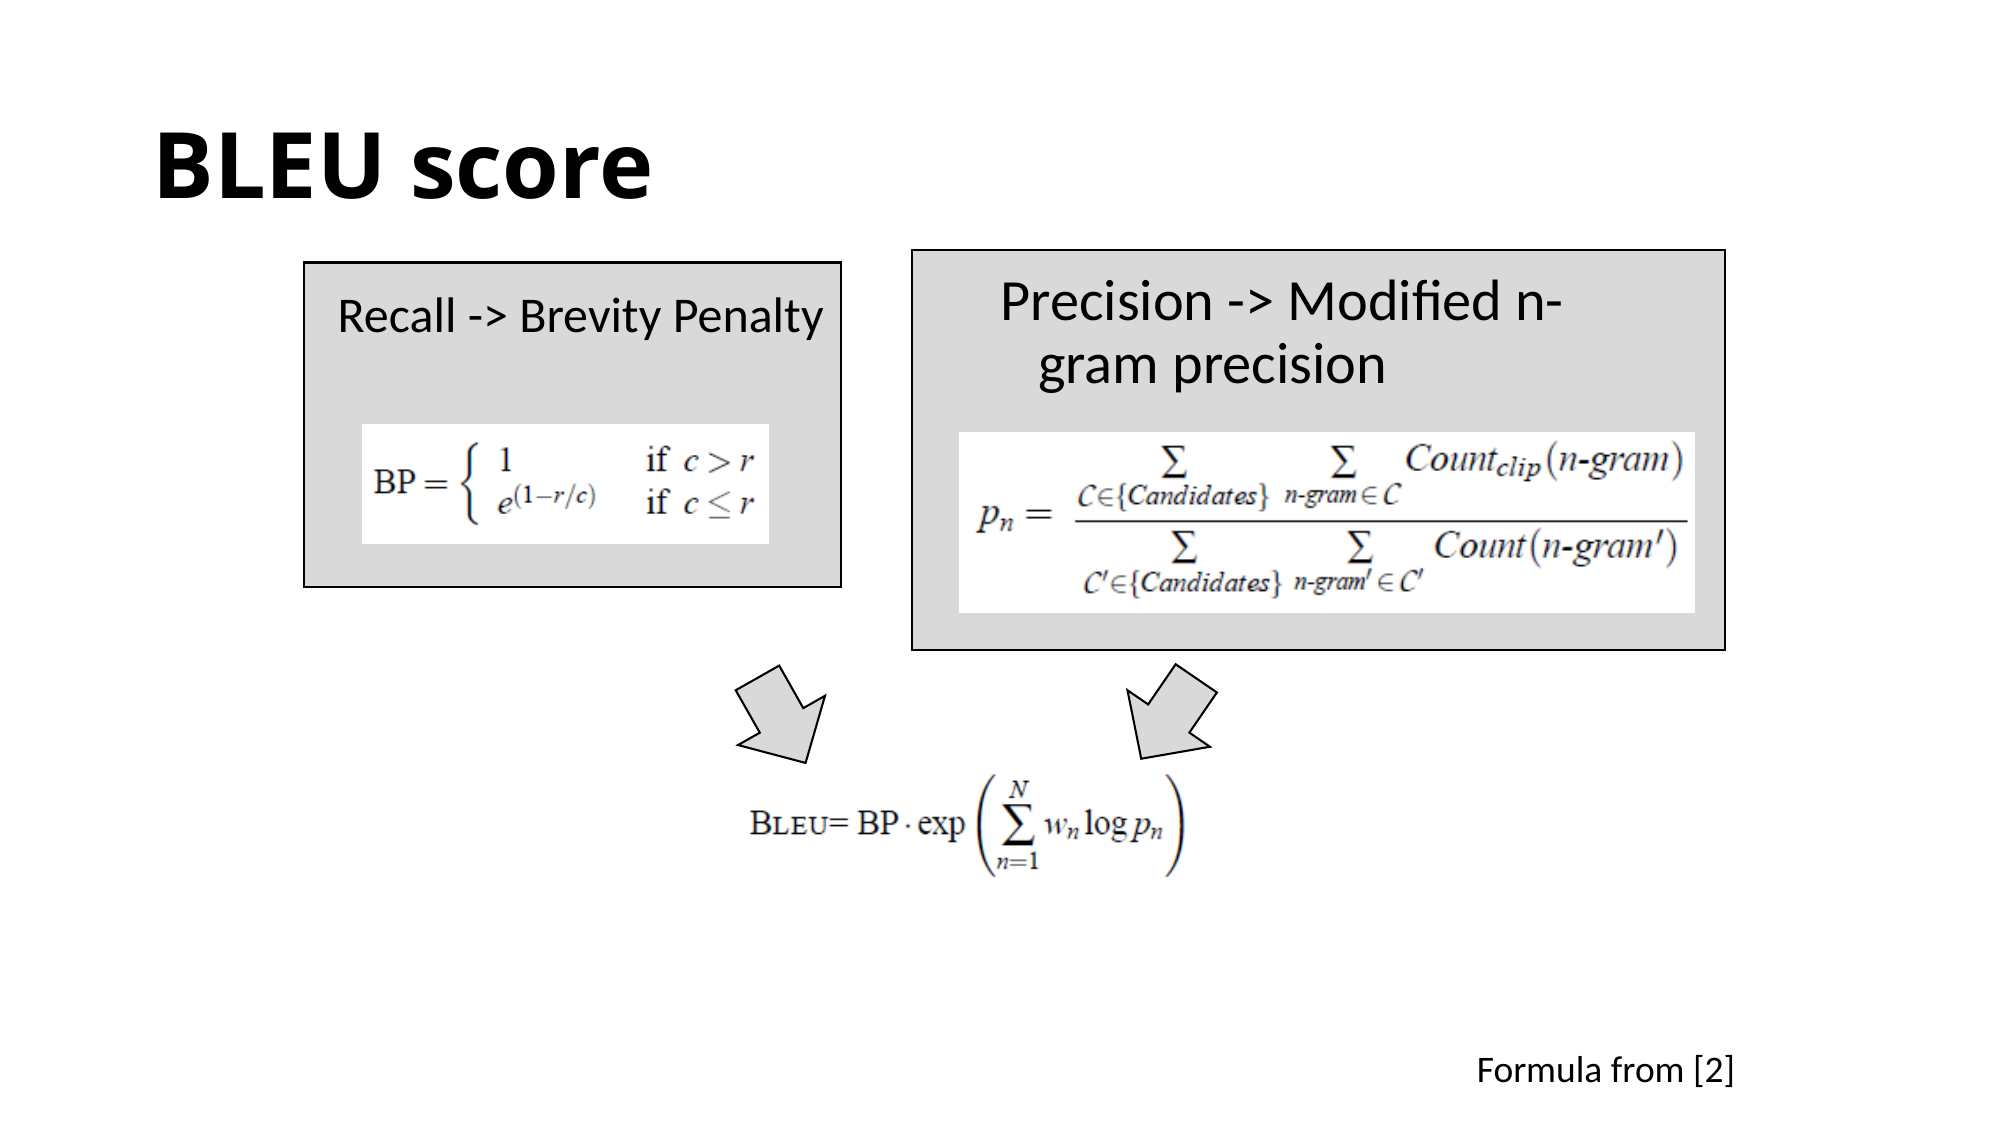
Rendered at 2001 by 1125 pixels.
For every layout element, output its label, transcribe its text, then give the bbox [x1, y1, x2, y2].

list Precision -> Modified n-gram precision [985, 613, 1599, 1005]
text_box Formula from [2] [1125, 1037, 1750, 1098]
title BLEU score [137, 59, 1863, 278]
picture [959, 432, 1695, 613]
text_box [1125, 662, 1219, 760]
text_box Recall -> Brevity Penalty [323, 274, 839, 350]
text_box [1599, 278, 1726, 651]
picture [737, 762, 1191, 885]
text_box [303, 278, 842, 588]
text_box [911, 278, 985, 651]
list Precision -> Modified n-gram precision [985, 262, 1599, 432]
picture [362, 424, 769, 544]
text_box [734, 664, 827, 762]
